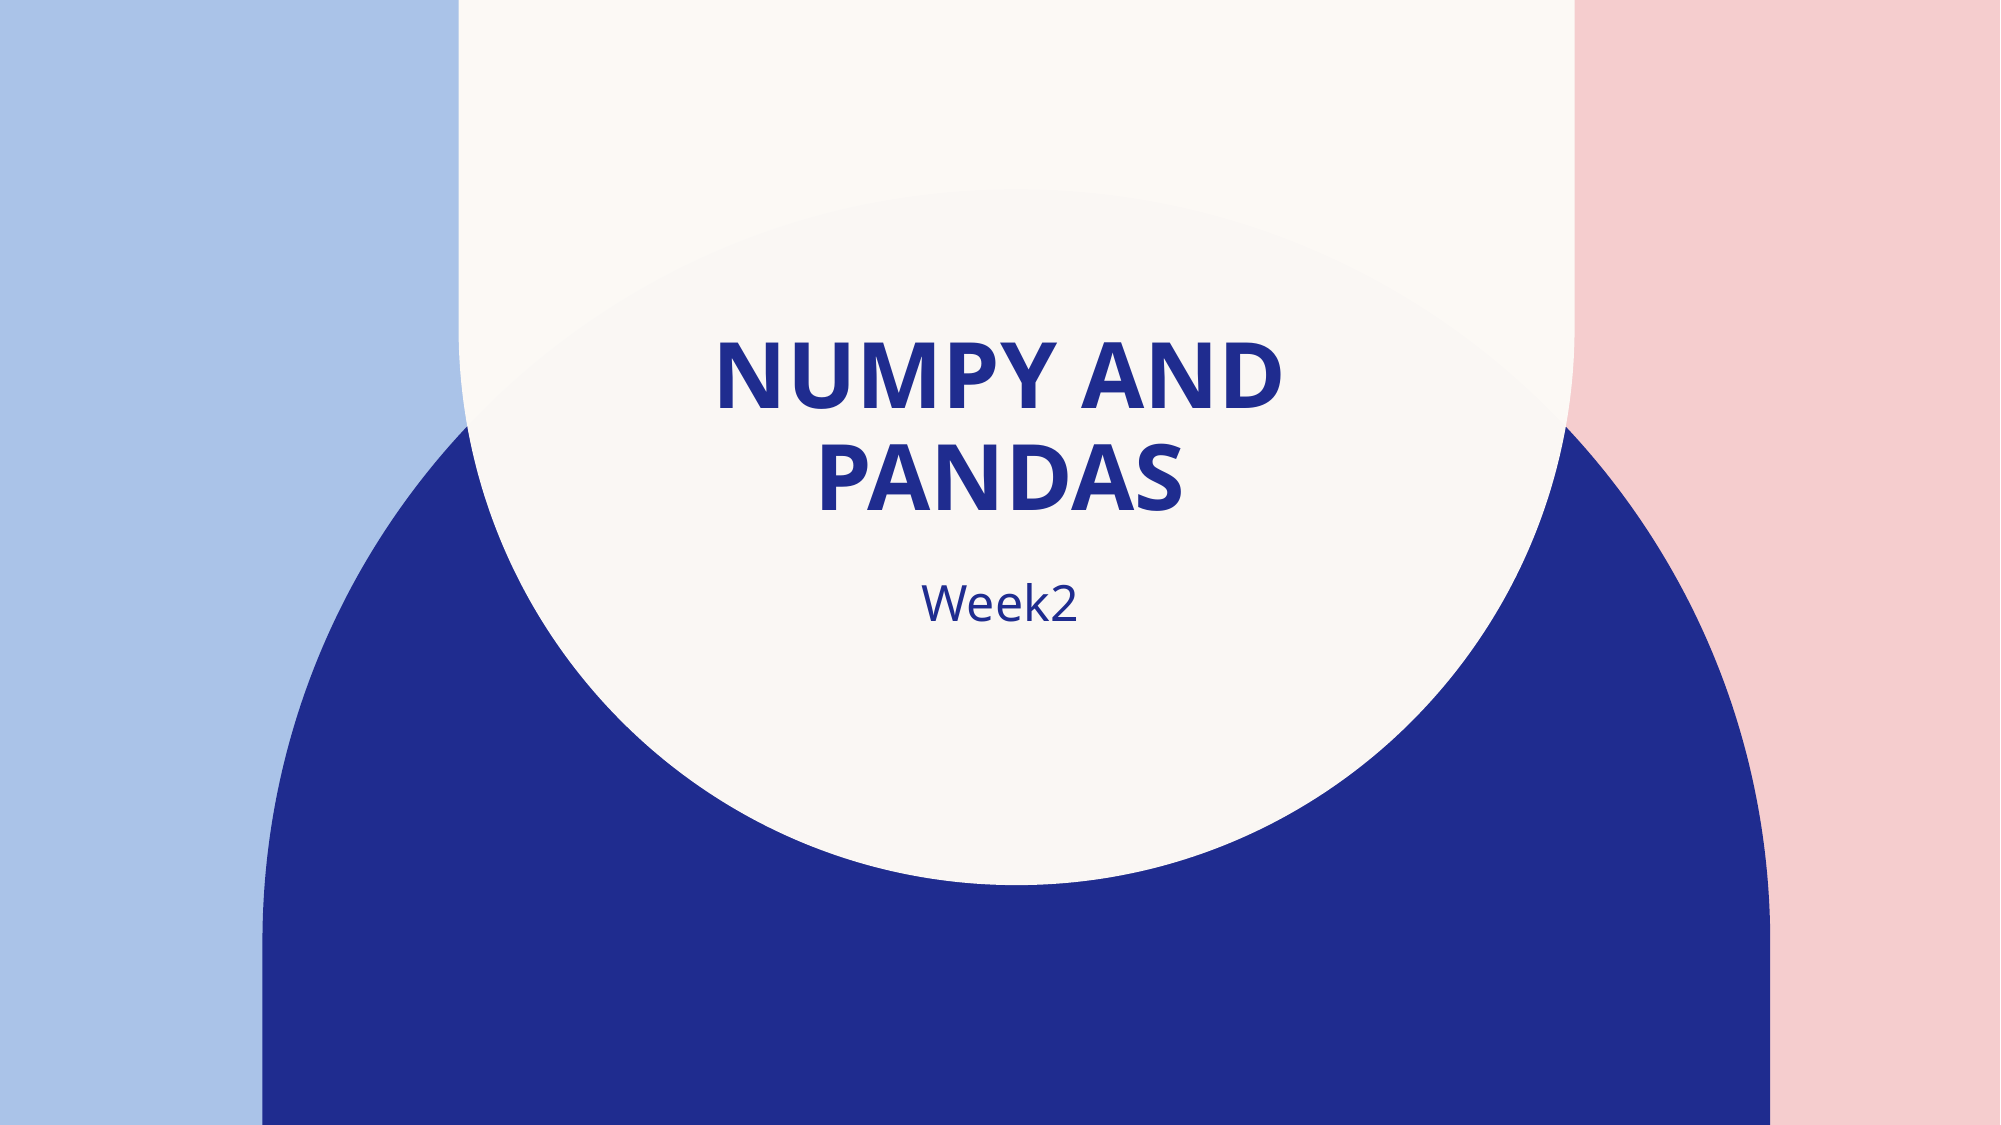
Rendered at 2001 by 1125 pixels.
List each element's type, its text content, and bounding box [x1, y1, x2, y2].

title NUMPY and PaNDAS [558, 325, 1442, 527]
subtitle Week2 [713, 571, 1287, 716]
